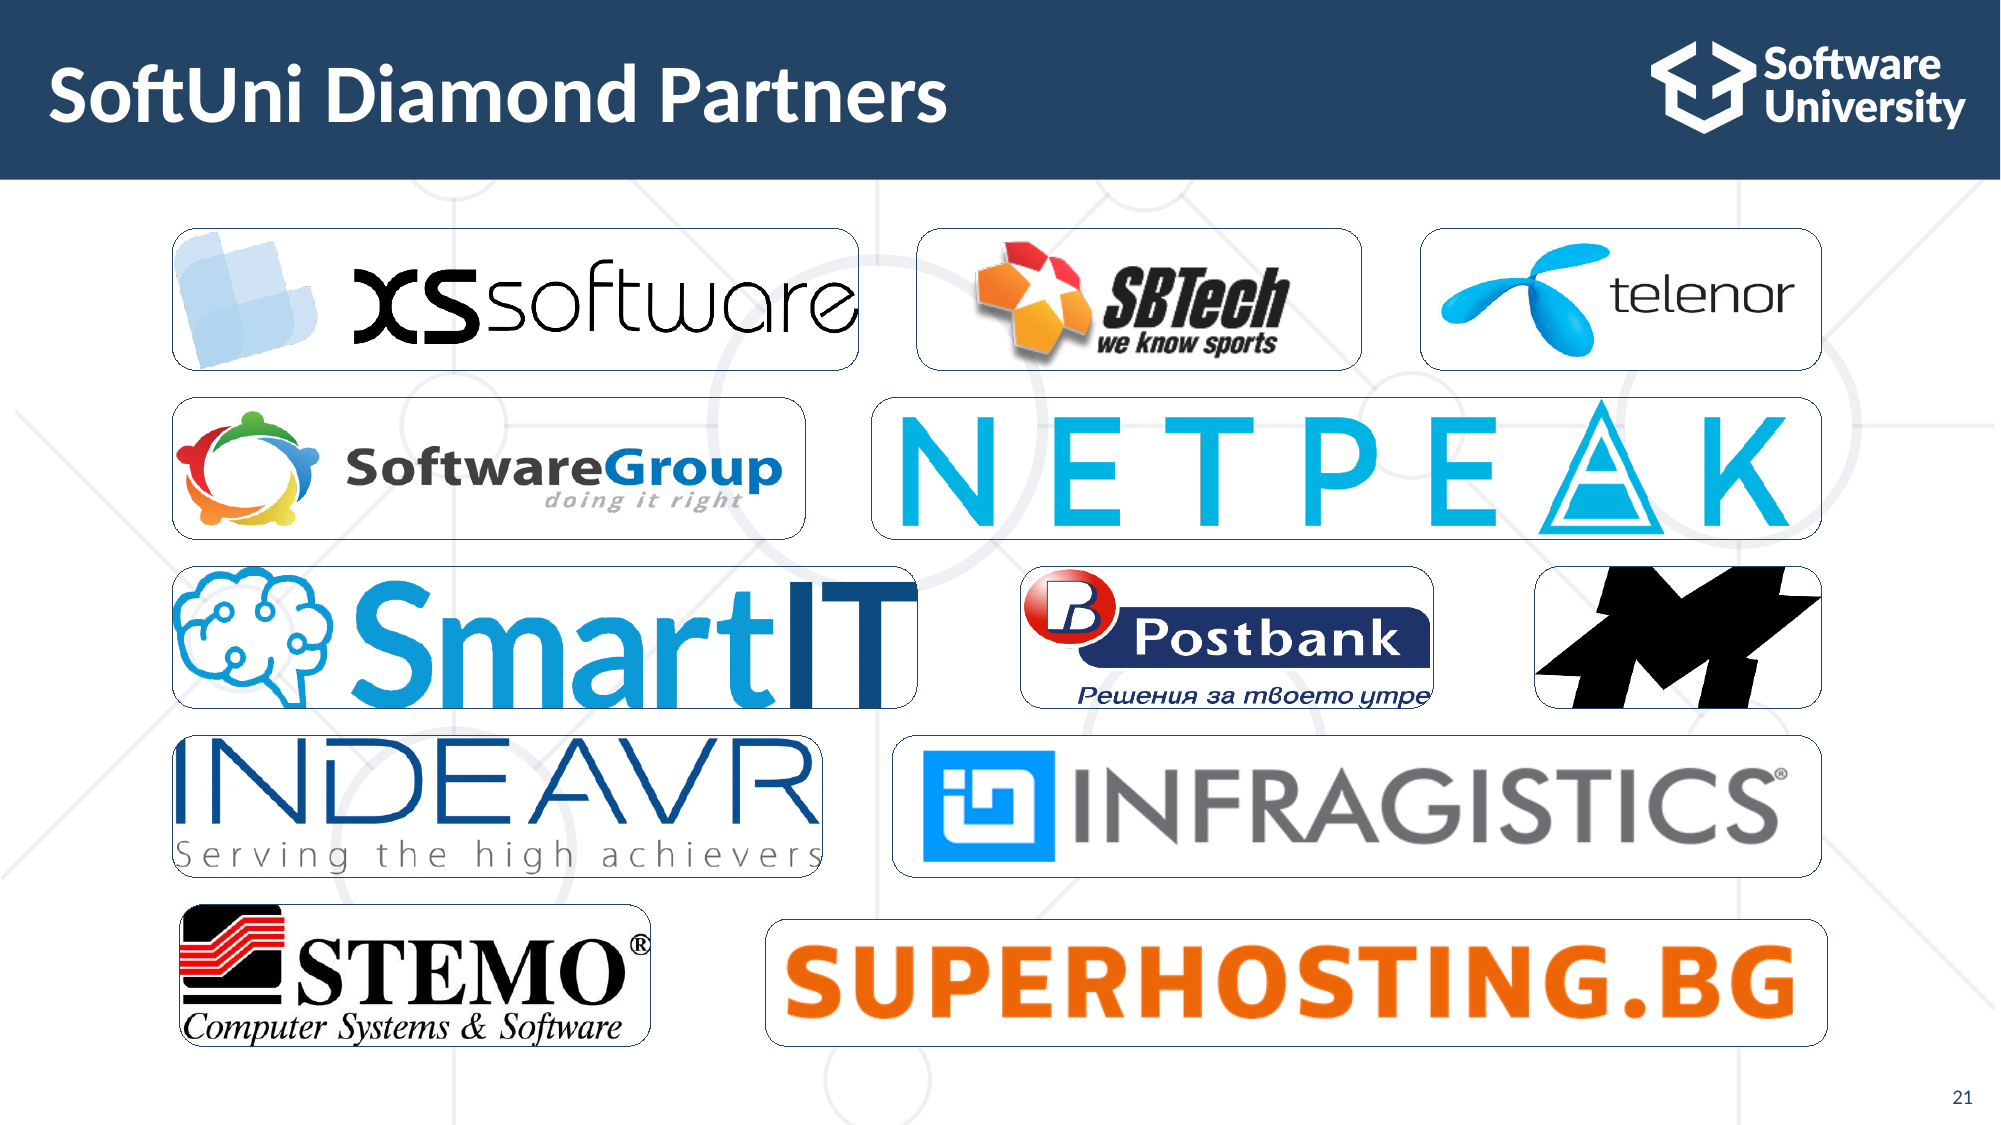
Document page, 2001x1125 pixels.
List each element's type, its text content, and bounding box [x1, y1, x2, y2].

picture [891, 735, 1822, 878]
picture [1534, 566, 1822, 709]
picture [172, 566, 247, 608]
picture [608, 698, 631, 709]
slide_number 21 [1927, 1067, 1989, 1117]
picture [172, 735, 823, 878]
title SoftUni Diamond Partners [31, 16, 1625, 162]
picture [261, 607, 270, 617]
picture [916, 228, 1363, 371]
picture [292, 639, 302, 648]
picture [172, 397, 806, 540]
picture [871, 397, 1822, 540]
picture [1420, 228, 1822, 371]
picture [231, 653, 240, 662]
picture [172, 623, 284, 709]
picture [514, 634, 542, 709]
picture [1019, 566, 1434, 709]
picture [181, 577, 326, 702]
picture [464, 634, 492, 709]
picture [172, 228, 859, 371]
picture [592, 670, 623, 694]
picture [220, 607, 229, 617]
picture [1651, 41, 1966, 134]
picture [179, 904, 651, 1047]
picture [765, 919, 1828, 1047]
picture [260, 566, 918, 709]
